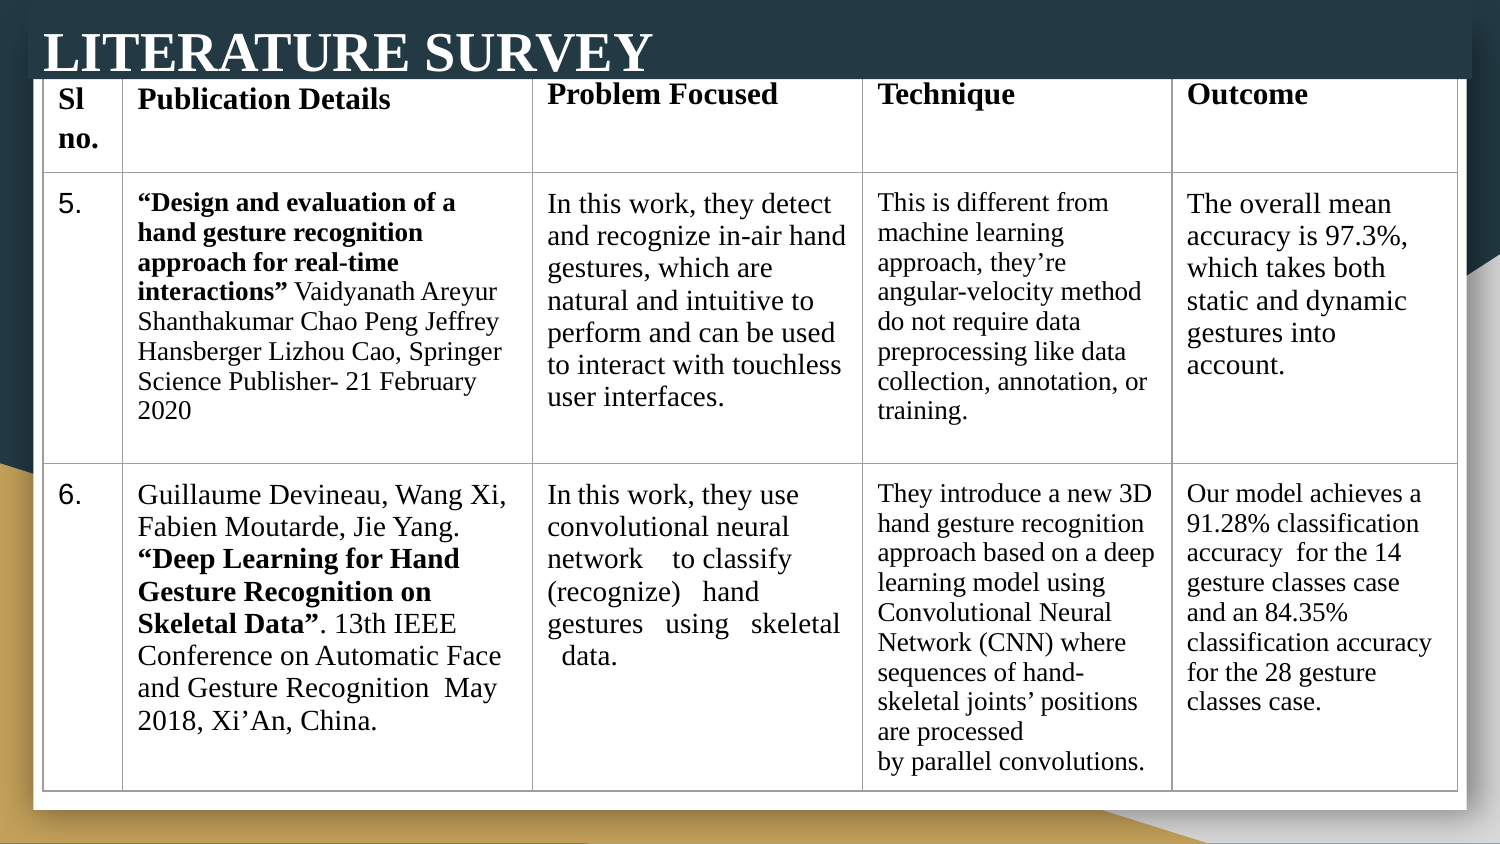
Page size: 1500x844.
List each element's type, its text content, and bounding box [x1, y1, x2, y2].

table_cell 6. [44, 464, 122, 790]
table_cell This is different from machine learning approach, they’re angular-velocity method do not require data preprocessing like data collection, annotation, or training. [863, 173, 1171, 463]
table_header Outcome [1173, 80, 1457, 172]
table_cell 5. [44, 173, 122, 463]
table_cell The overall mean accuracy is 97.3%, which takes both static and dynamic gestures into account. [1173, 173, 1457, 463]
table_header Technique [863, 80, 1171, 172]
table_header Sl no. [44, 80, 122, 172]
table_cell Guillaume Devineau, Wang Xi, Fabien Moutarde, Jie Yang. “Deep Learning for Hand Gesture Recognition on Skeletal Data”. 13th IEEE Conference on Automatic Face and Gesture Recognition May 2018, Xi’An, China. [123, 464, 532, 790]
table_header Problem Focused [533, 80, 862, 172]
table_cell In this work, they use convolutional neural network to classify (recognize) hand gestures using skeletal data. [533, 464, 862, 790]
table_header Publication Details [123, 80, 532, 172]
table_cell In this work, they detect and recognize in-air hand gestures, which are natural and intuitive to perform and can be used to interact with touchless user interfaces. [533, 173, 862, 463]
table_cell They introduce a new 3D hand gesture recognition approach based on a deep learning model using Convolutional Neural Network (CNN) where sequences of hand-skeletal joints’ positions are processed by parallel convolutions. [863, 464, 1171, 790]
table_cell Our model achieves a 91.28% classification accuracy for the 14 gesture classes case and an 84.35% classification accuracy for the 28 gesture classes case. [1173, 464, 1457, 790]
text_box LITERATURE SURVEY [28, 0, 1473, 80]
table_cell “Design and evaluation of a hand gesture recognition approach for real-time interactions” Vaidyanath Areyur Shanthakumar Chao Peng Jeffrey Hansberger Lizhou Cao, Springer Science Publisher- 21 February 2020 [123, 173, 532, 463]
